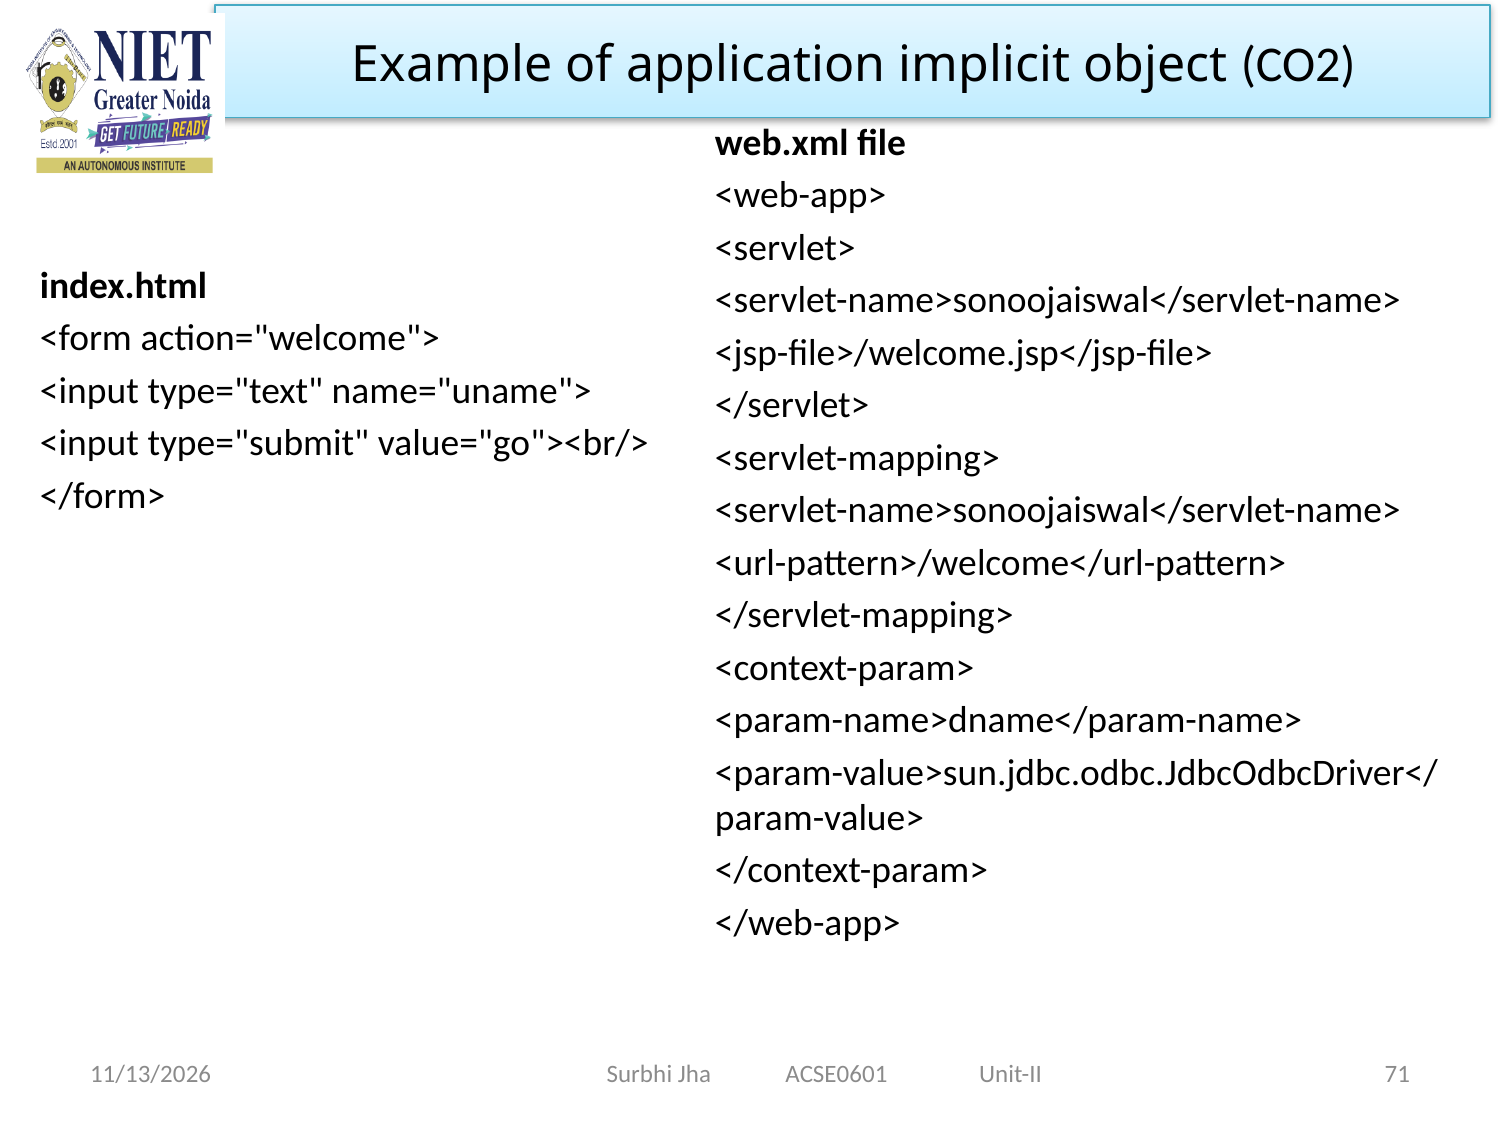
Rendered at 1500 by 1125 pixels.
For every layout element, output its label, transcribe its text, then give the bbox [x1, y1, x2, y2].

picture [13, 13, 226, 188]
text_box web.xml file <web-app> <servlet> <servlet-name>sonoojaiswal</servlet-name> <jsp-file>/welcome.jsp</jsp-file> </servlet> <servlet-mapping> <servlet-name>sonoojaiswal</servlet-name> <url-pattern>/welcome</url-pattern> </servlet-mapping> <context-param> <param-name>dname</param-name> <param-value>sun.jdbc.odbc.JdbcOdbcDriver</param-value> </context-param> </web-app> [699, 57, 1500, 1033]
footer Surbhi Jha ACSE0601 Unit-II [412, 1042, 1074, 1103]
text_box Example of application implicit object (CO2) [214, 4, 1491, 118]
list index.html <form action="welcome"> <input type="text" name="uname"> <input type="submit" value="go"><br/> </form> [24, 253, 699, 996]
slide_number 03-Jan-24 [75, 1042, 412, 1103]
slide_number 71 [1074, 1042, 1425, 1103]
